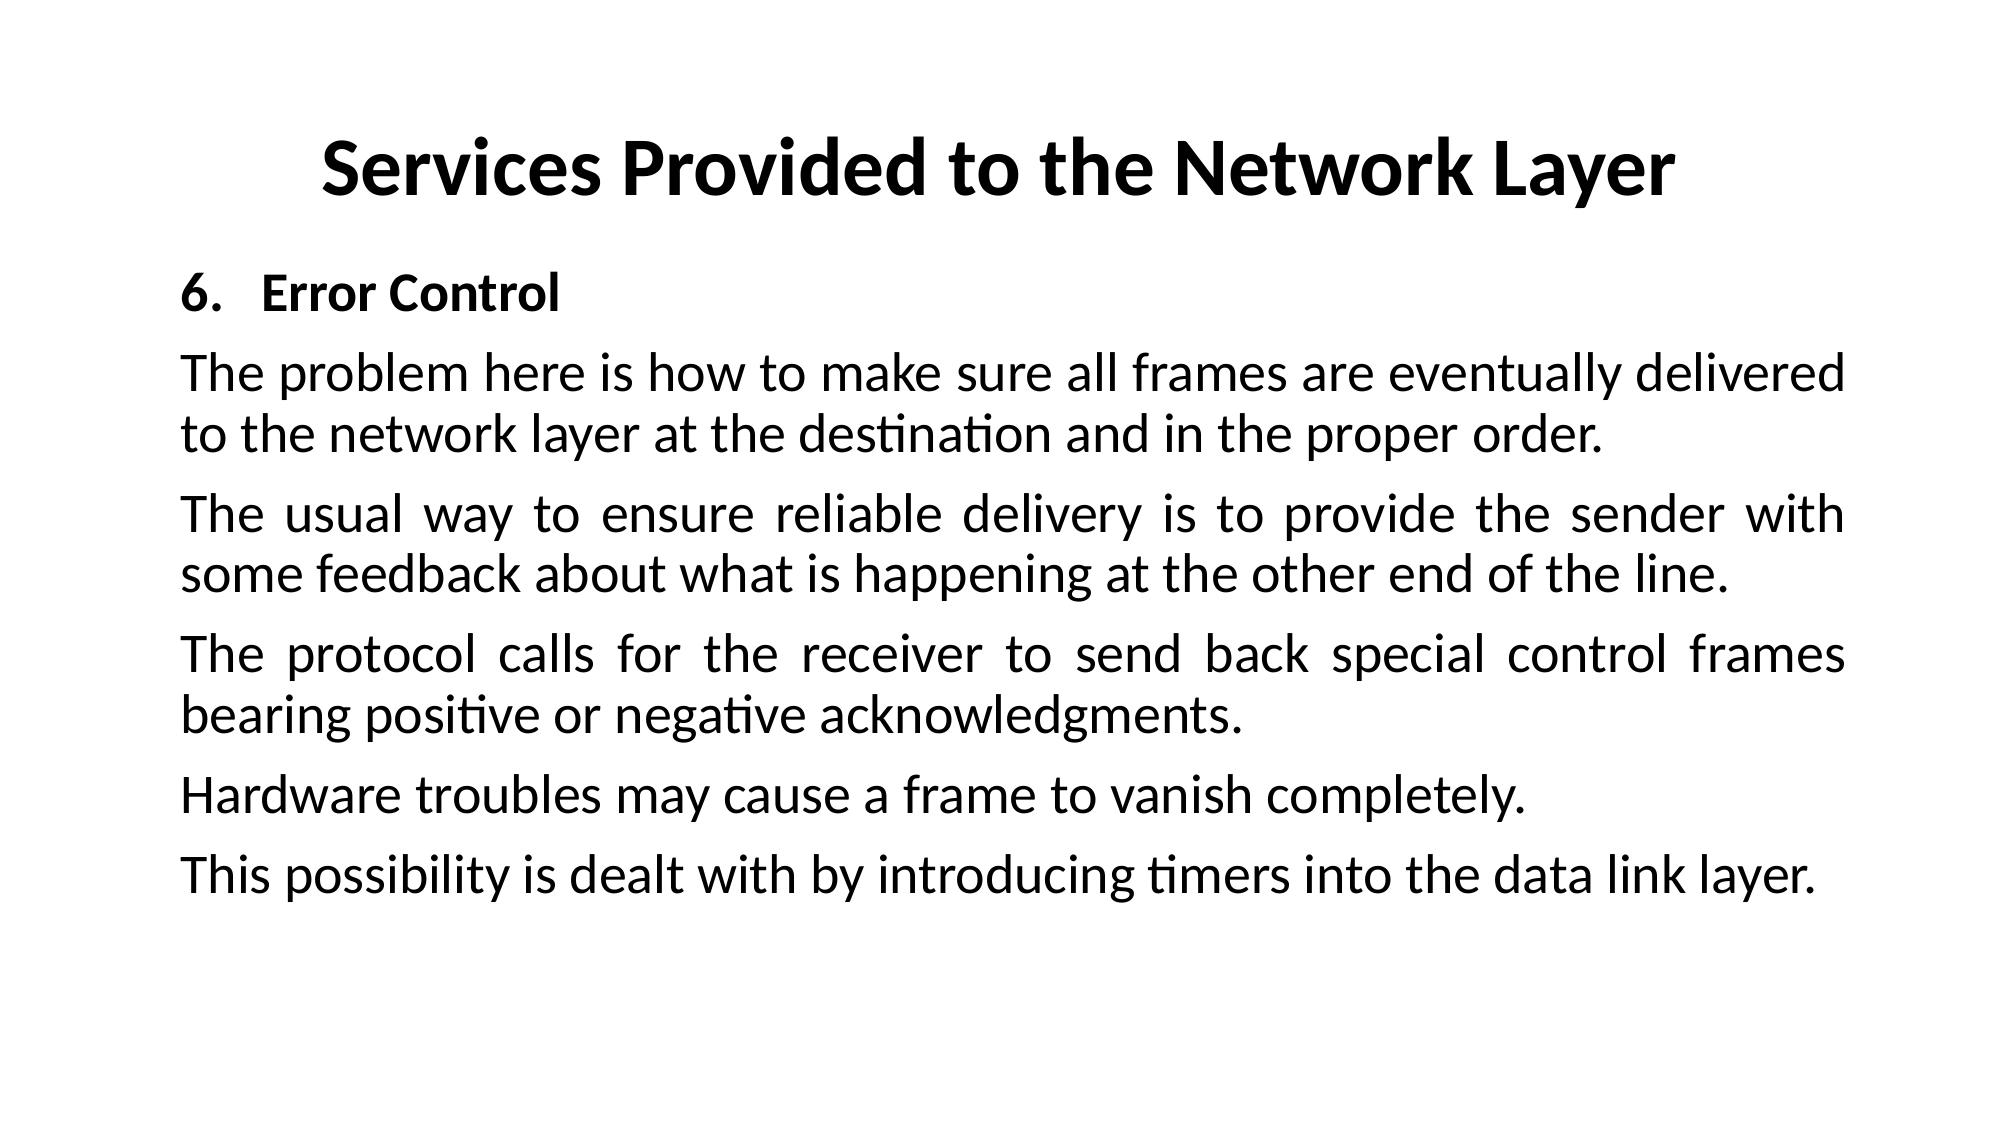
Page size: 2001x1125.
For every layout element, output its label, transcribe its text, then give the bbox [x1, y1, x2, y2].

title Services Provided to the Network Layer [137, 59, 1863, 278]
list Error Control The problem here is how to make sure all frames are eventually delivered to the network layer at the destination and in the proper order. The usual way to ensure reliable delivery is to provide the sender with some feedback about what is happening at the other end of the line. The protocol calls for the receiver to send back special control frames bearing positive or negative acknowledgments. Hardware troubles may cause a frame to vanish completely. This possibility is dealt with by introducing timers into the data link layer. [165, 255, 1863, 1010]
